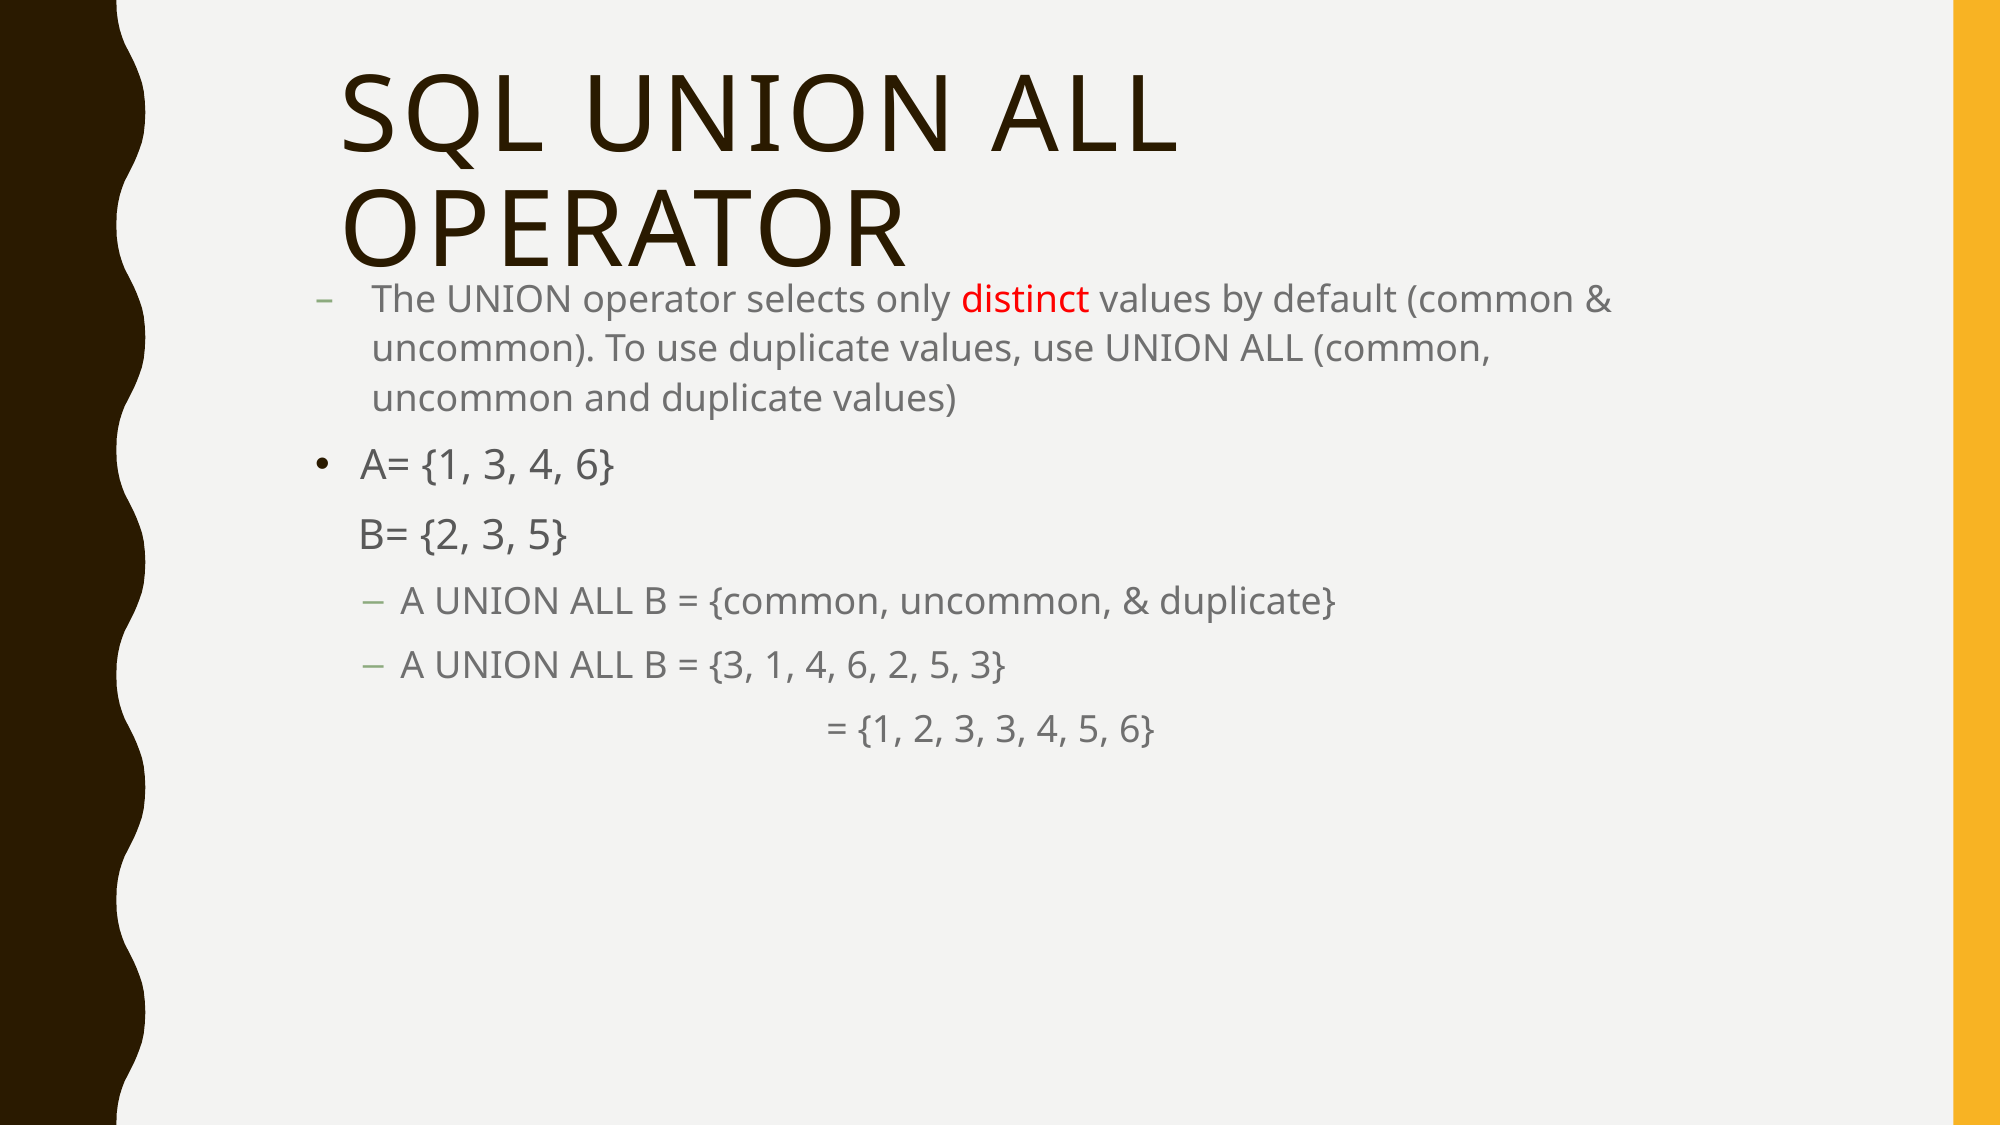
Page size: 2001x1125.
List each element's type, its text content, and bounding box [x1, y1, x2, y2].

title SQL UNION ALL OPERATOR [324, 52, 1513, 240]
list The UNION operator selects only distinct values by default (common & uncommon). To use duplicate values, use UNION ALL (common, uncommon and duplicate values) A= {1, 3, 4, 6} B= {2, 3, 5} A UNION ALL B = {common, uncommon, & duplicate} A UNION ALL B = {3, 1, 4, 6, 2, 5, 3} = {1, 2, 3, 3, 4, 5, 6} [300, 262, 1713, 1005]
